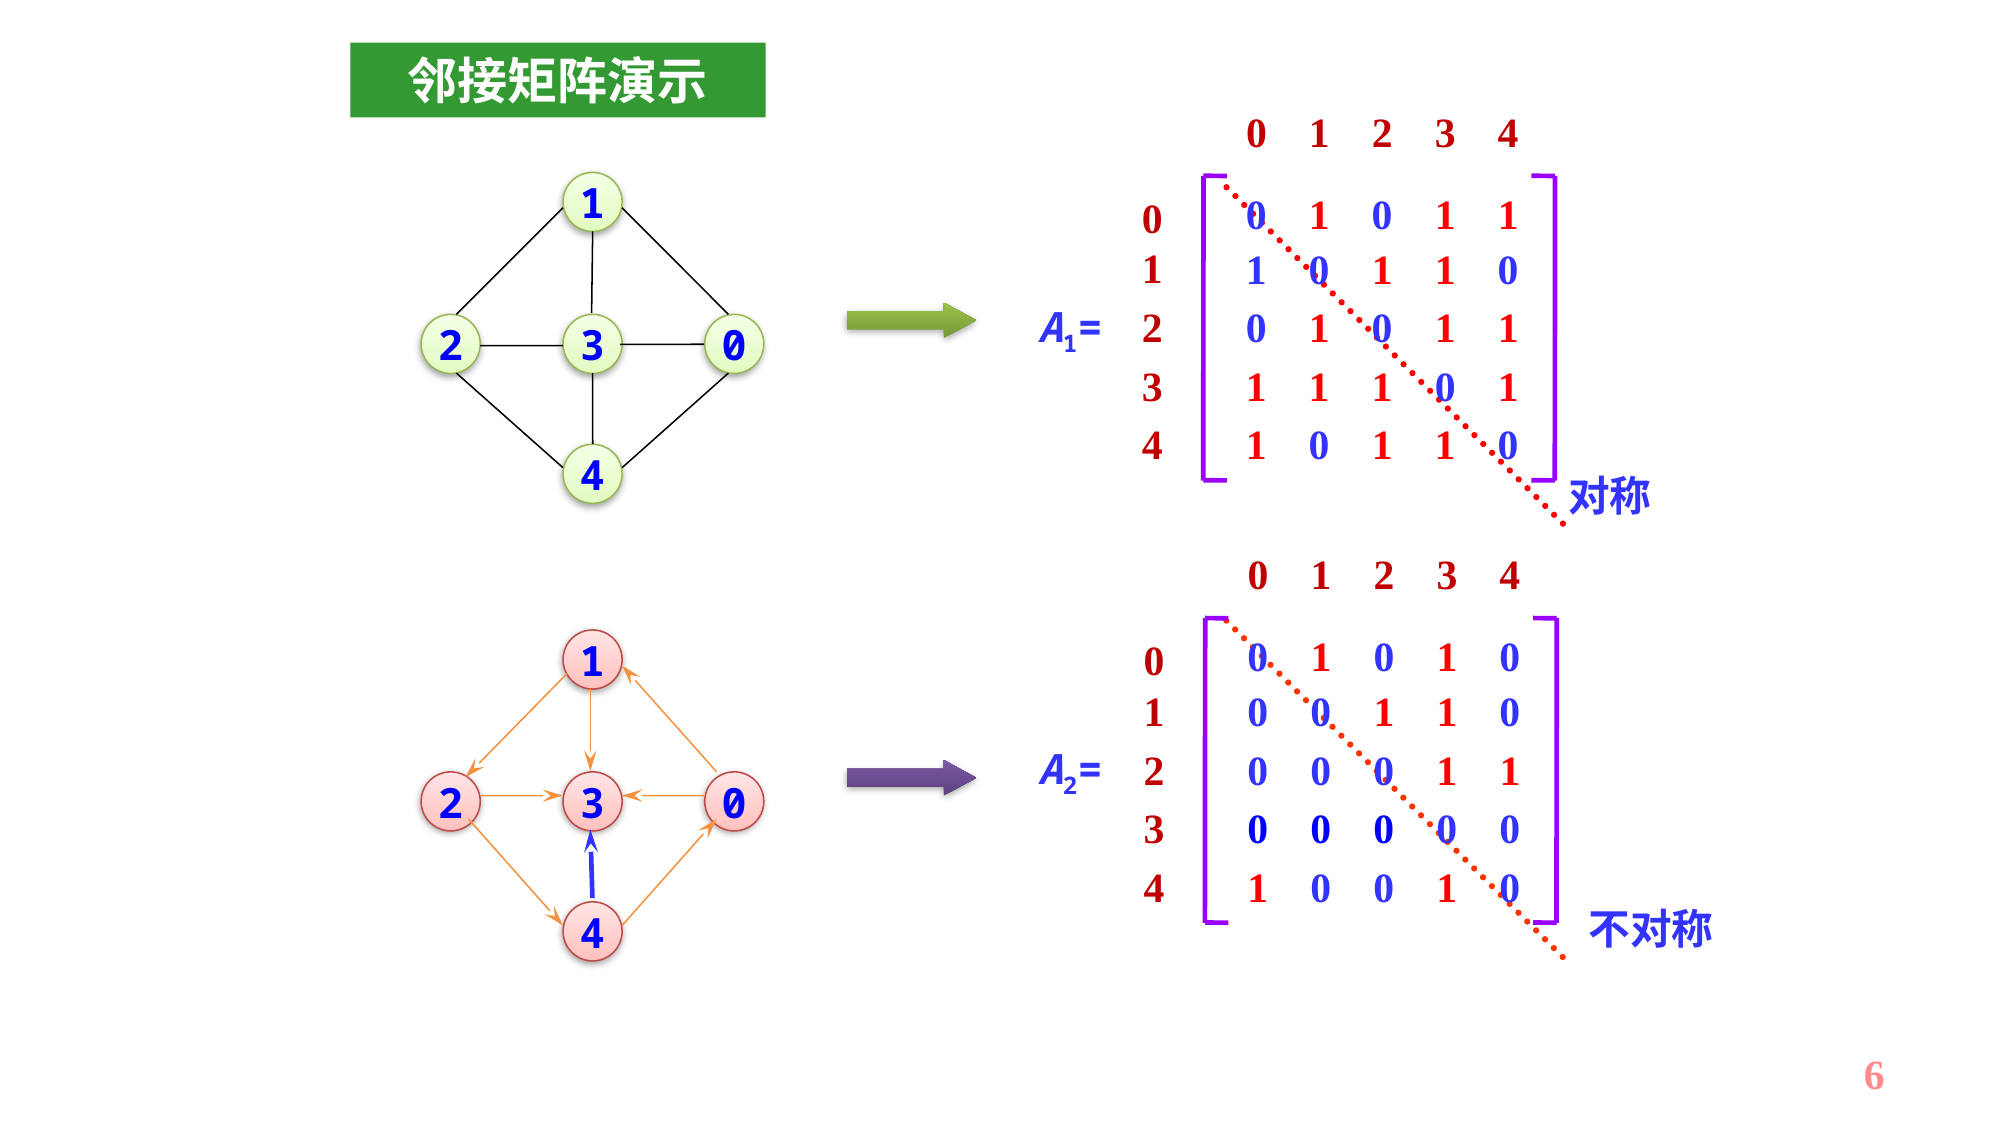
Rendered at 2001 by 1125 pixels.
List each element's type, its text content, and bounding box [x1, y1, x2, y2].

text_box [1011, 105, 1556, 481]
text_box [420, 172, 765, 504]
text_box 邻接矩阵演示 [350, 42, 766, 118]
slide_number 6 [1433, 1042, 1900, 1103]
text_box [846, 760, 977, 796]
text_box [846, 302, 977, 338]
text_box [1011, 547, 1557, 924]
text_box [420, 629, 765, 962]
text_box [1226, 186, 1681, 530]
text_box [1225, 620, 1740, 964]
